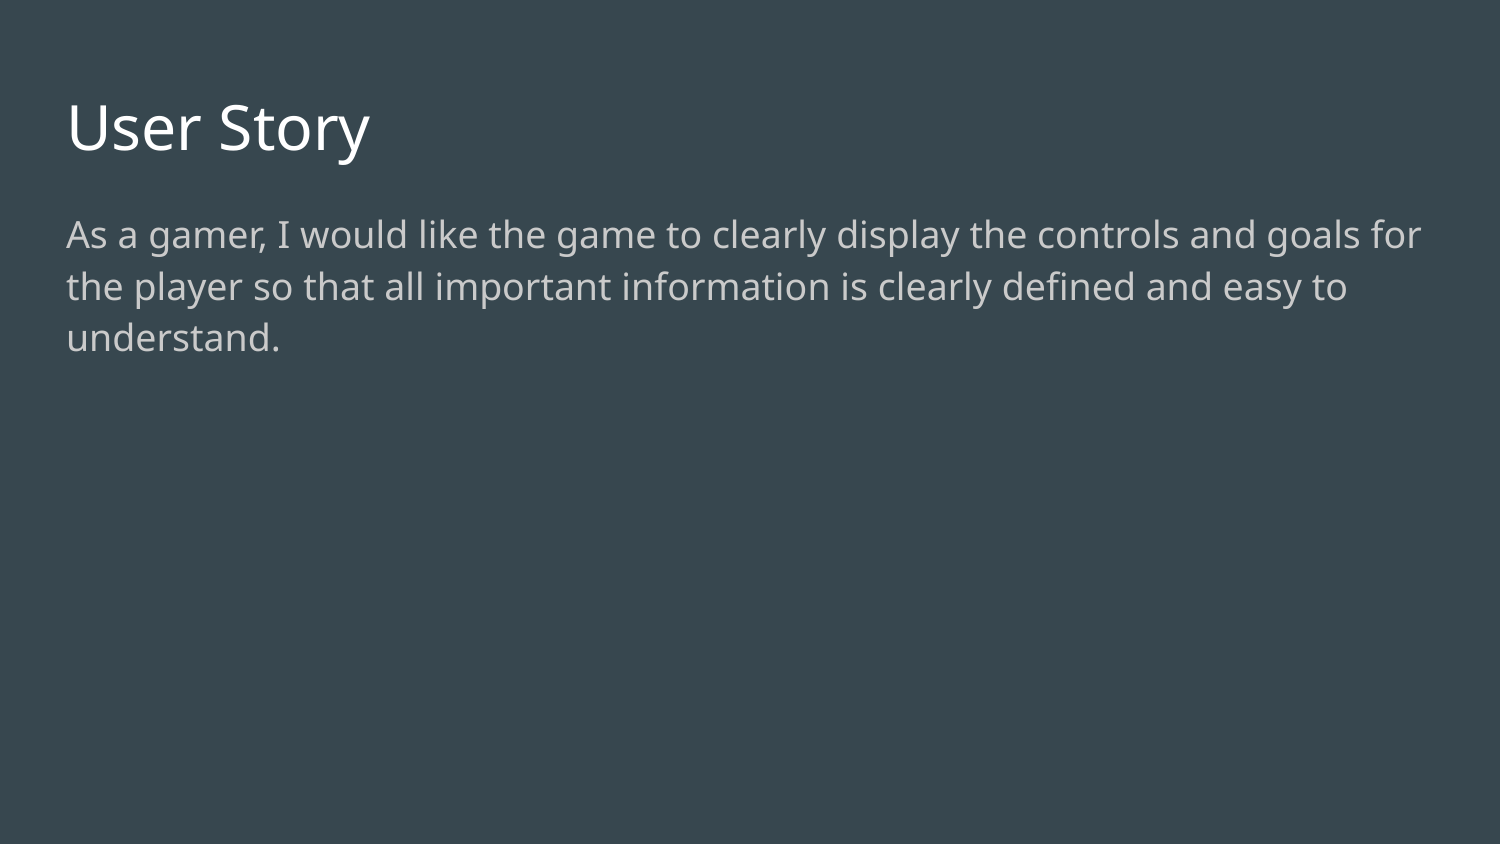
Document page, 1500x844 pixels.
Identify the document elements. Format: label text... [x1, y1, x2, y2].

title User Story [51, 72, 1449, 167]
list As a gamer, I would like the game to clearly display the controls and goals for the player so that all important information is clearly defined and easy to understand. [51, 189, 1449, 750]
